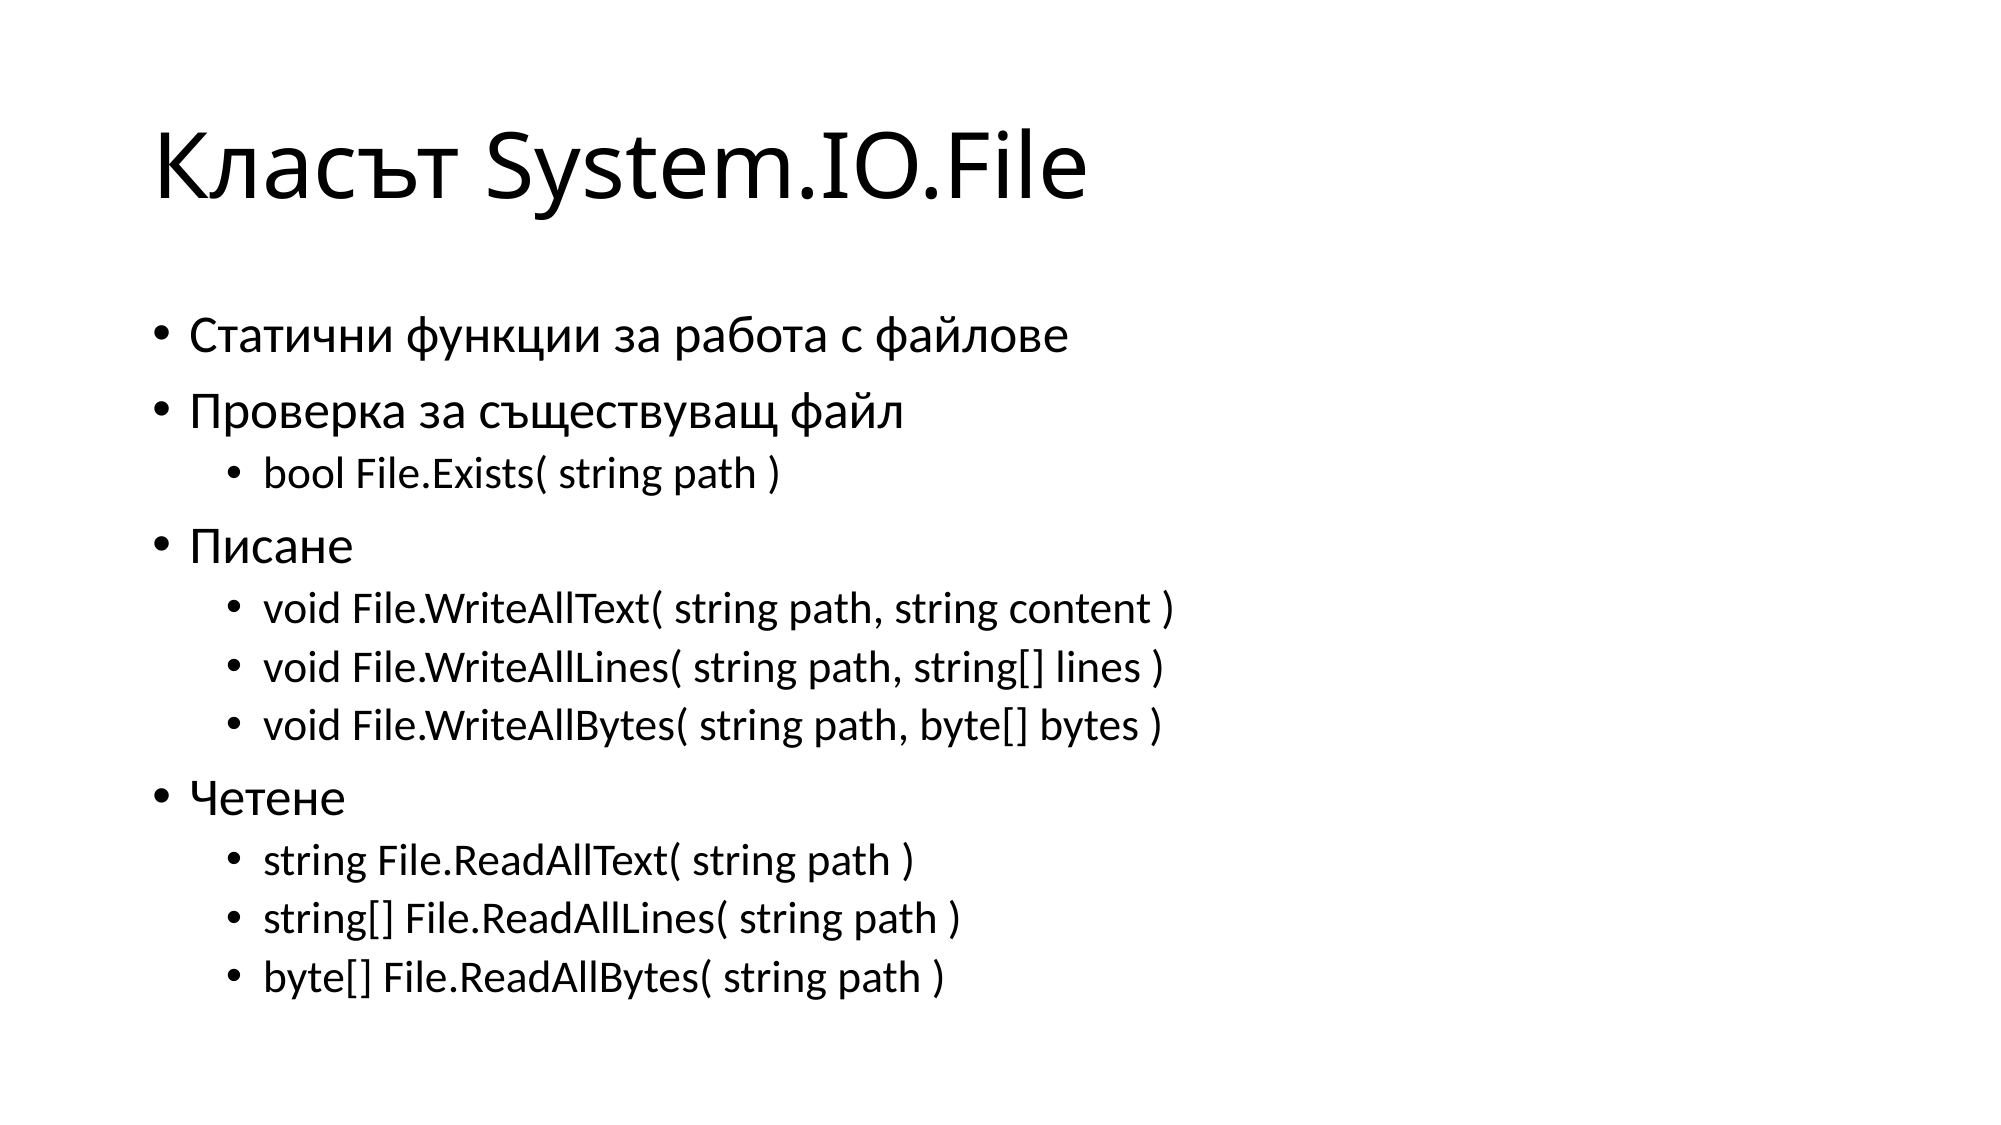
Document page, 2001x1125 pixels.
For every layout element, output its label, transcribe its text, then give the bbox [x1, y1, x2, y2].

title Класът System.IO.File [137, 59, 1863, 278]
list Статични функции за работа с файлове Проверка за съществуващ файл bool File.Exists( string path ) Писане void File.WriteAllText( string path, string content ) void File.WriteAllLines( string path, string[] lines ) void File.WriteAllBytes( string path, byte[] bytes ) Четене string File.ReadAllText( string path ) string[] File.ReadAllLines( string path ) byte[] File.ReadAllBytes( string path ) [137, 299, 1863, 1014]
